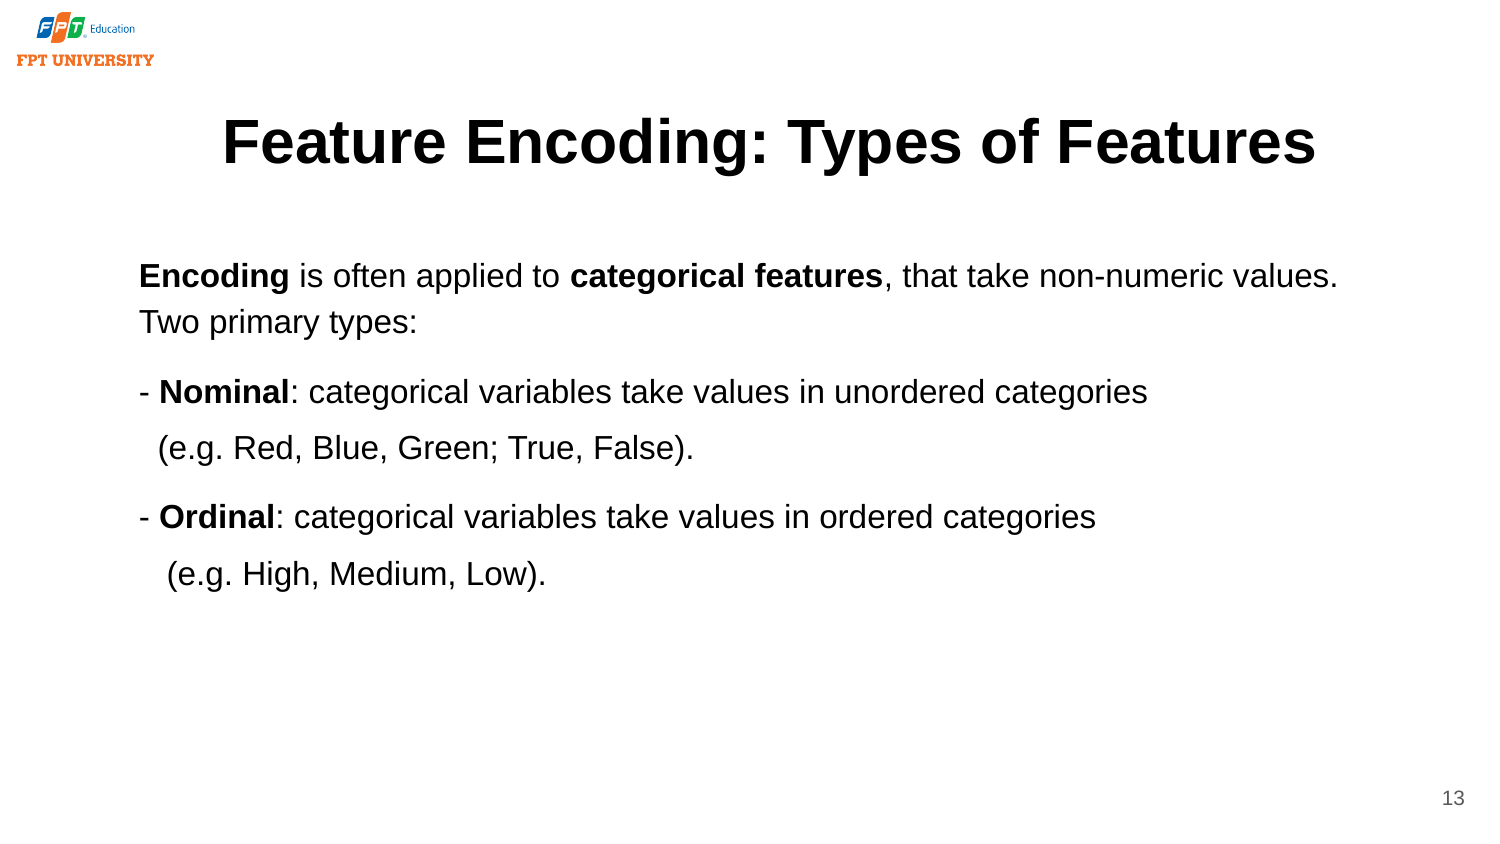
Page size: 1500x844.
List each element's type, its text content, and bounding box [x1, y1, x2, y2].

slide_number 13 [1389, 764, 1480, 830]
picture [11, 1, 160, 77]
list Encoding is often applied to categorical features, that take non-numeric values. Two primary types: - Nominal: categorical variables take values in unordered categories (e.g. Red, Blue, Green; True, False). - Ordinal: categorical variables take values in ordered categories (e.g. High, Medium, Low). [123, 233, 1377, 647]
title Feature Encoding: Types of Features [71, 75, 1470, 169]
